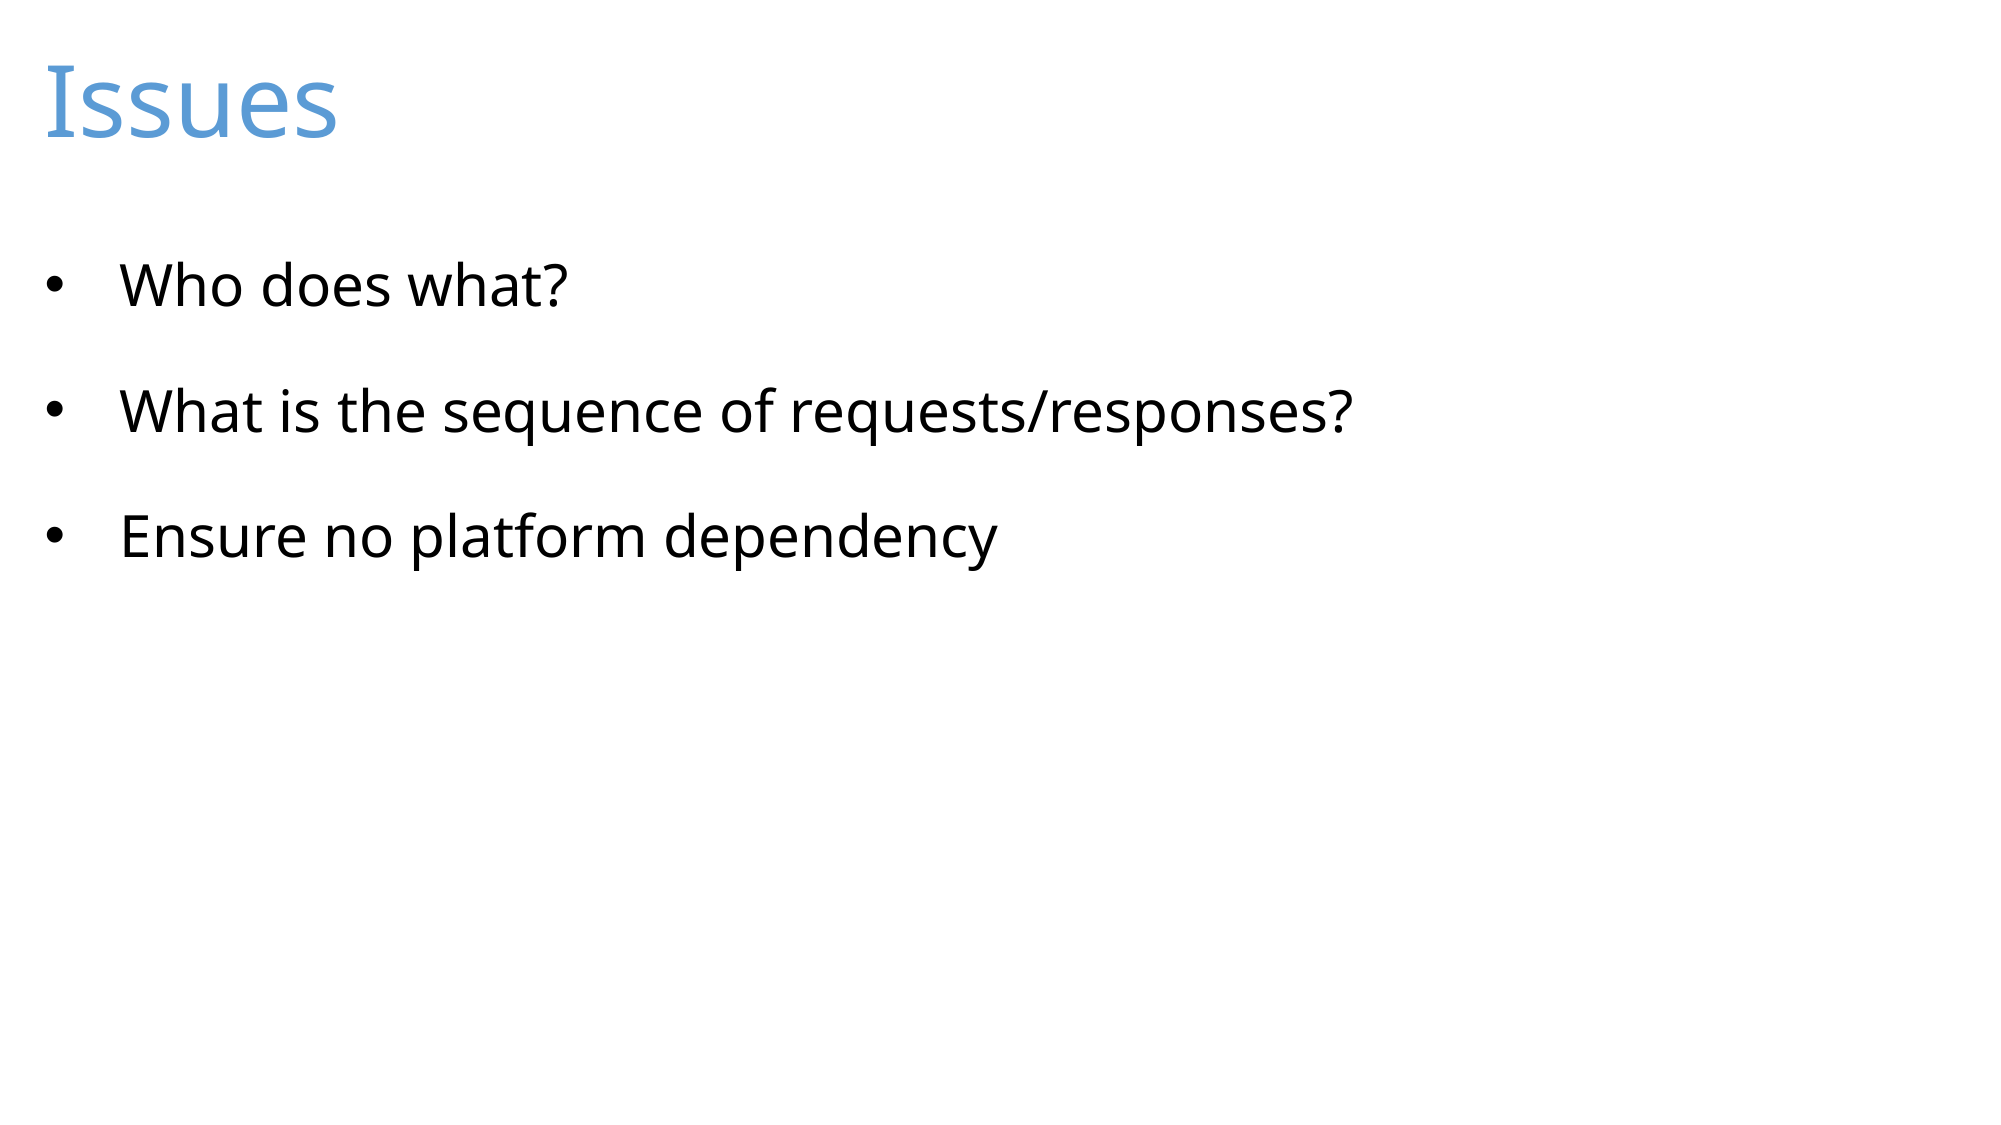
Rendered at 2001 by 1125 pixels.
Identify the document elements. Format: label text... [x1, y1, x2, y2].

title Issues [29, 29, 1979, 181]
list Who does what? What is the sequence of requests/responses? Ensure no platform dependency [29, 205, 1979, 1101]
